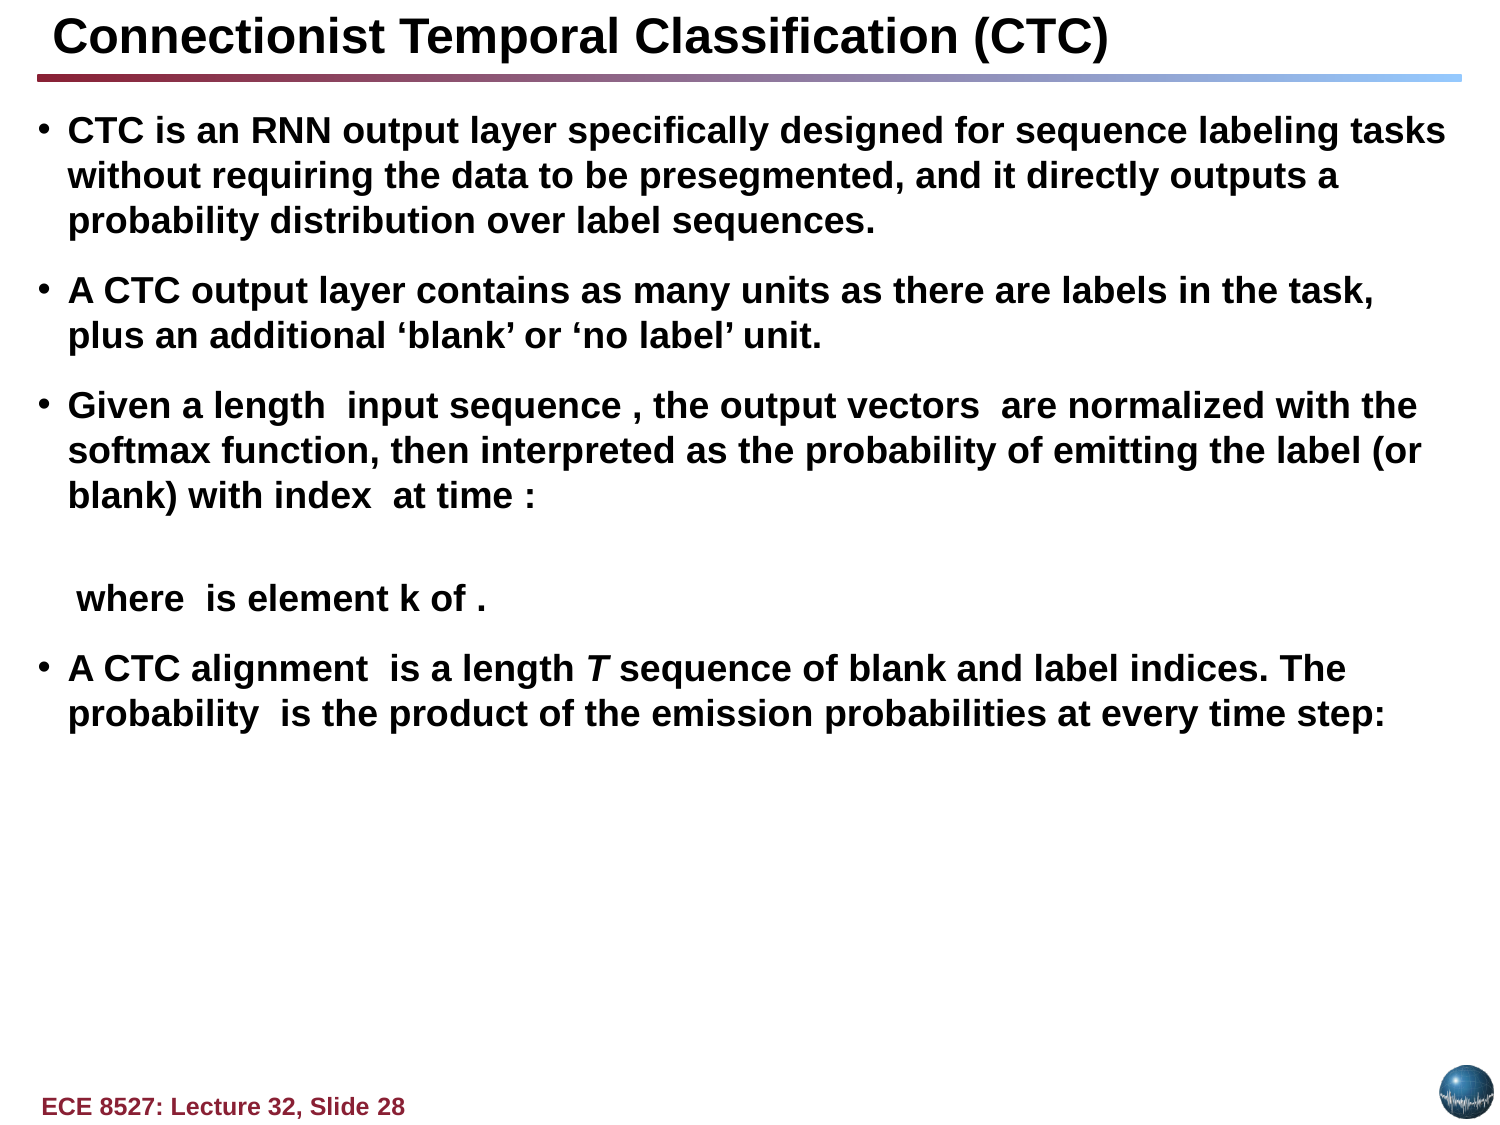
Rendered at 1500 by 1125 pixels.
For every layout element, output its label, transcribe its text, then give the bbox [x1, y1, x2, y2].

picture [1439, 1065, 1494, 1119]
title Connectionist Temporal Classification (CTC) [37, 6, 1500, 61]
